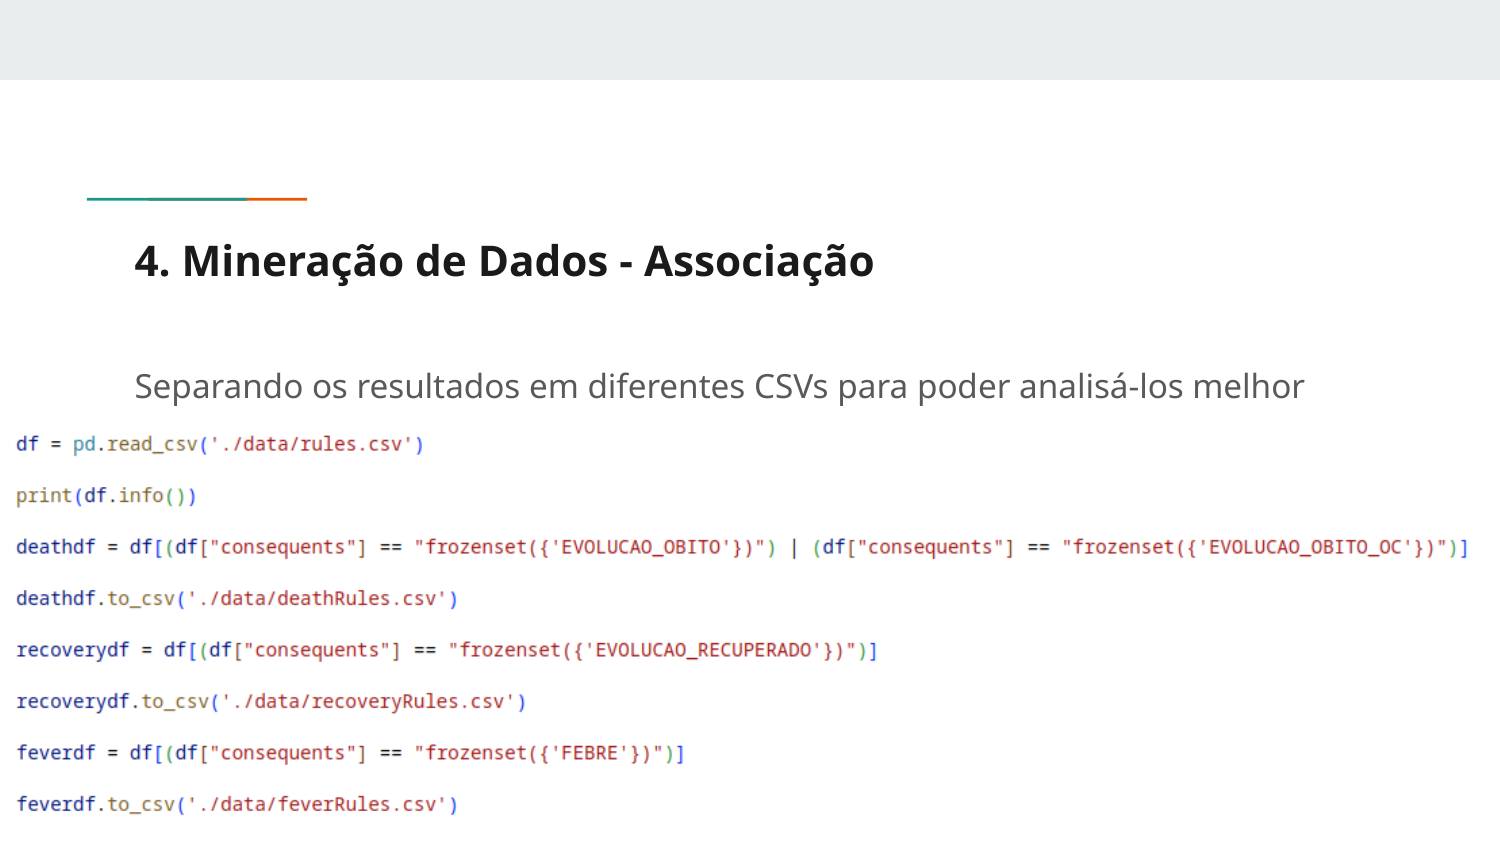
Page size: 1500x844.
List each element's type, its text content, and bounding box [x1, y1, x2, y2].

title 4. Mineração de Dados - Associação [119, 216, 1381, 305]
list Separando os resultados em diferentes CSVs para poder analisá-los melhor [119, 341, 1381, 420]
picture [0, 421, 1500, 831]
